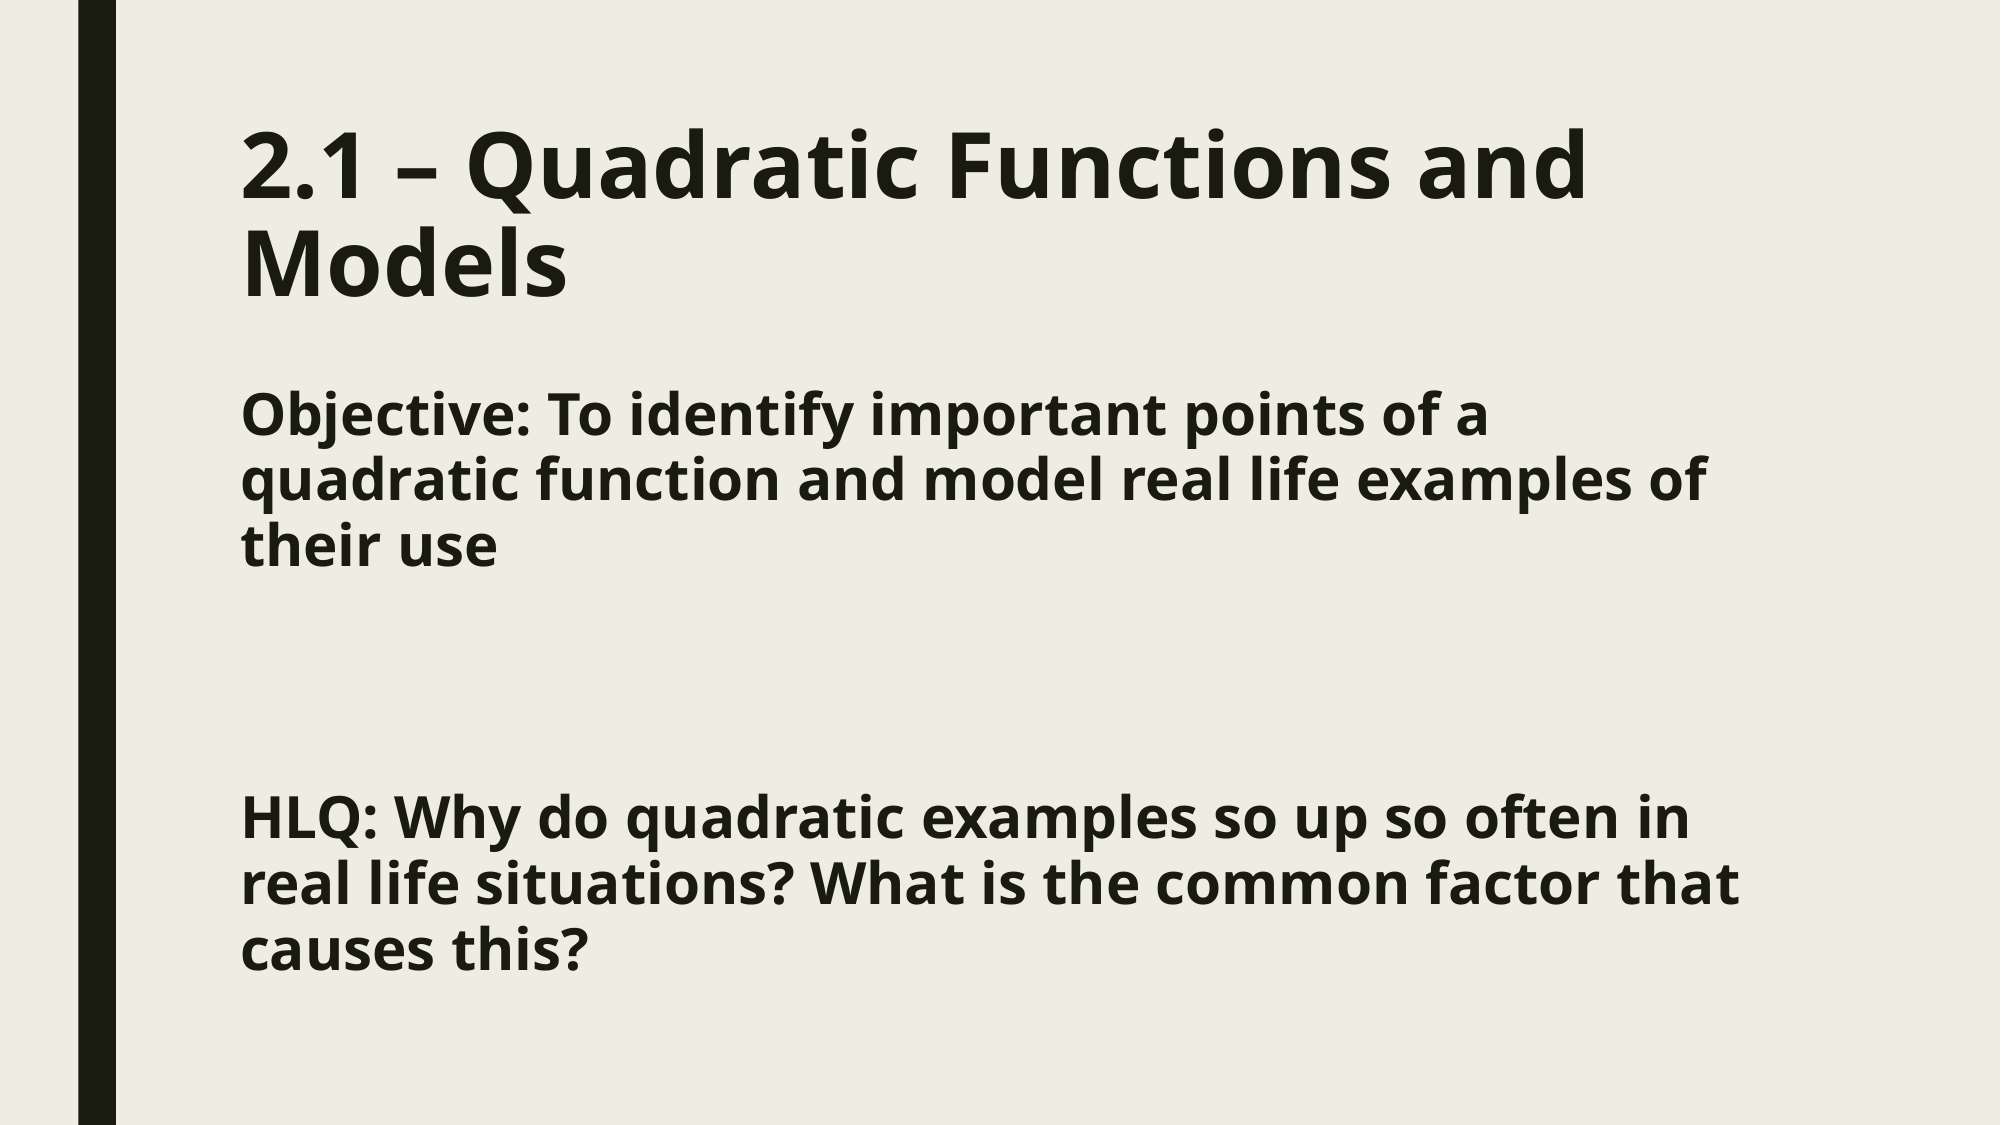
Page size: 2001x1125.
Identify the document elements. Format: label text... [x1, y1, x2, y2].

title 2.1 – Quadratic Functions and Models [225, 112, 1800, 357]
list Objective: To identify important points of a quadratic function and model real life examples of their use HLQ: Why do quadratic examples so up so often in real life situations? What is the common factor that causes this? [225, 375, 1800, 963]
